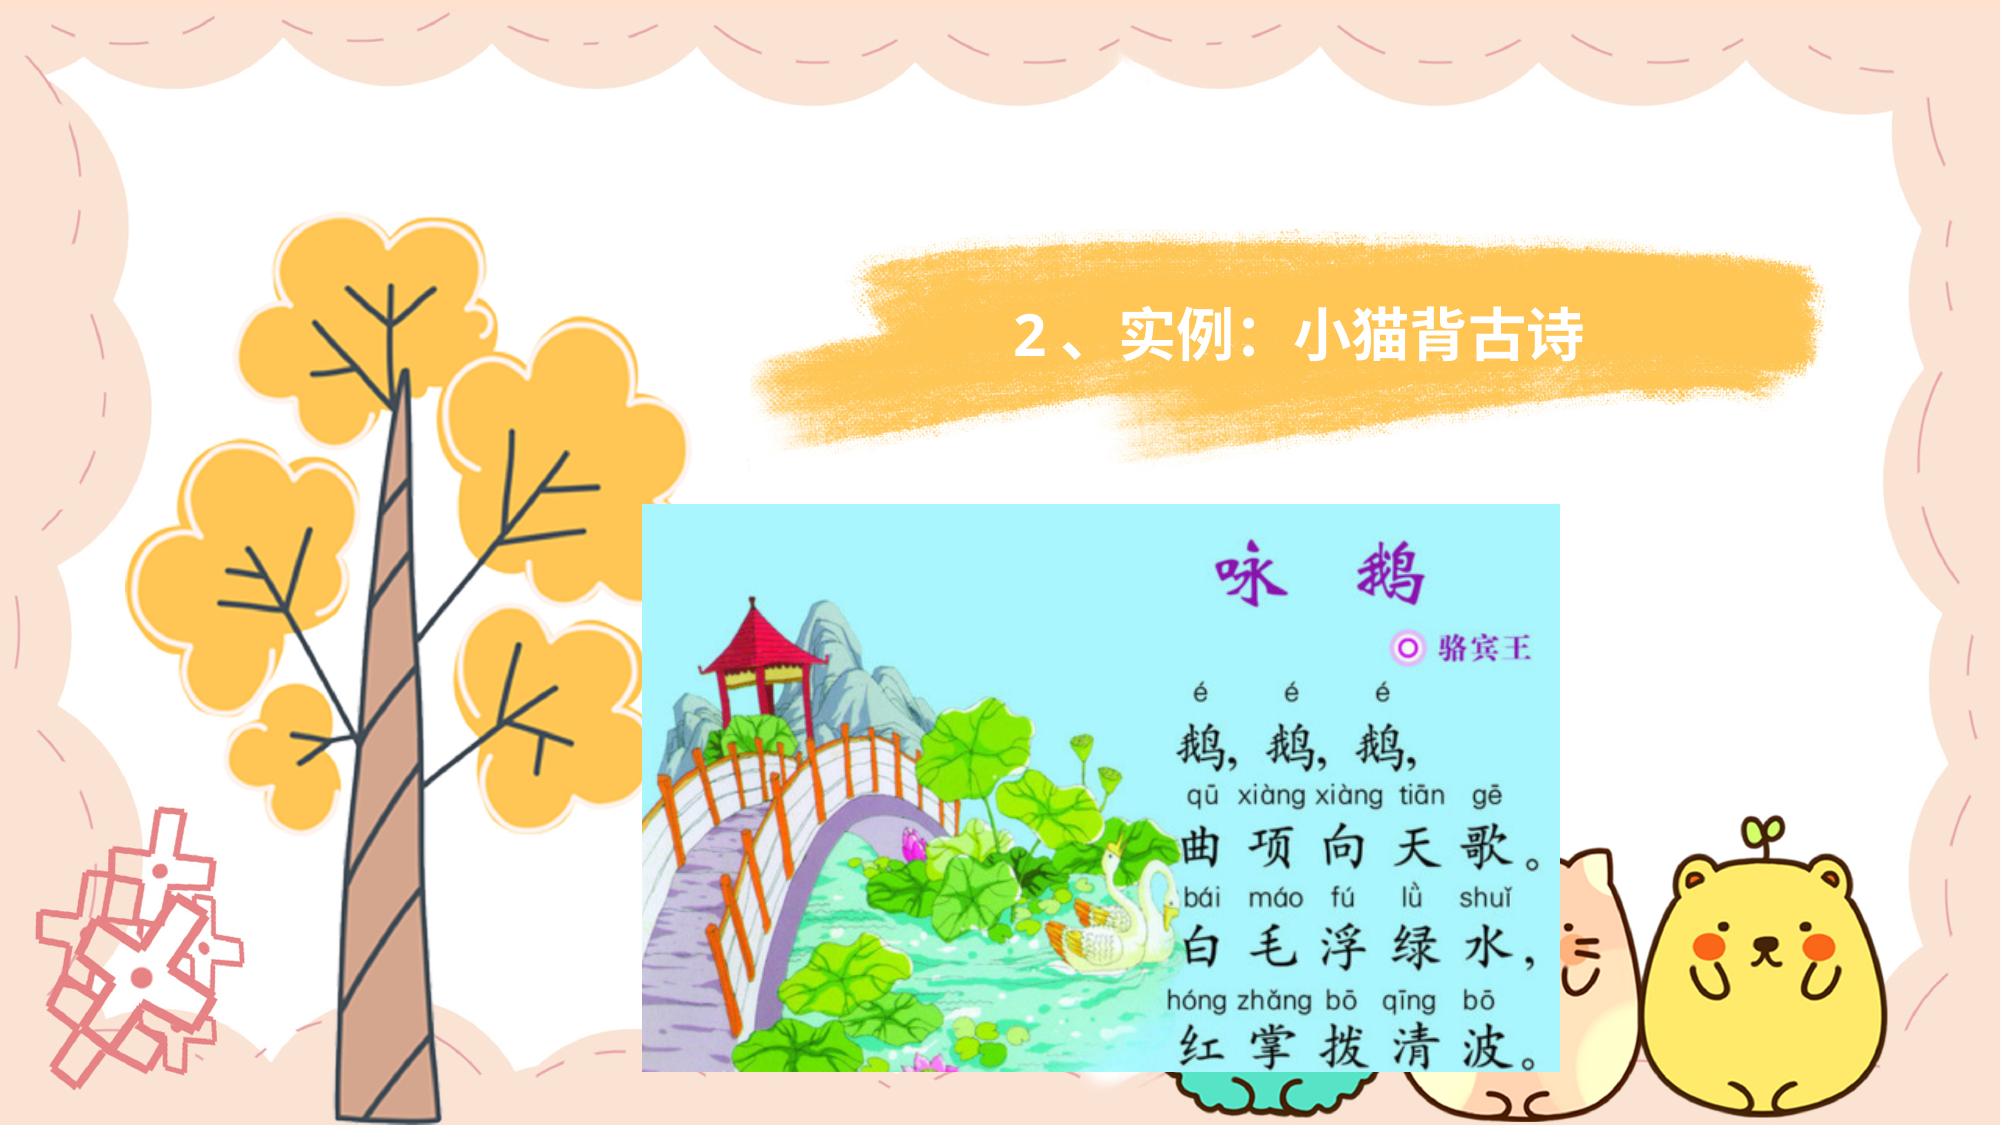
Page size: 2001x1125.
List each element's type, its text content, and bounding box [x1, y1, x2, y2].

picture [0, 0, 2001, 1125]
text_box 2、实例：小猫背古诗 [998, 290, 1600, 376]
